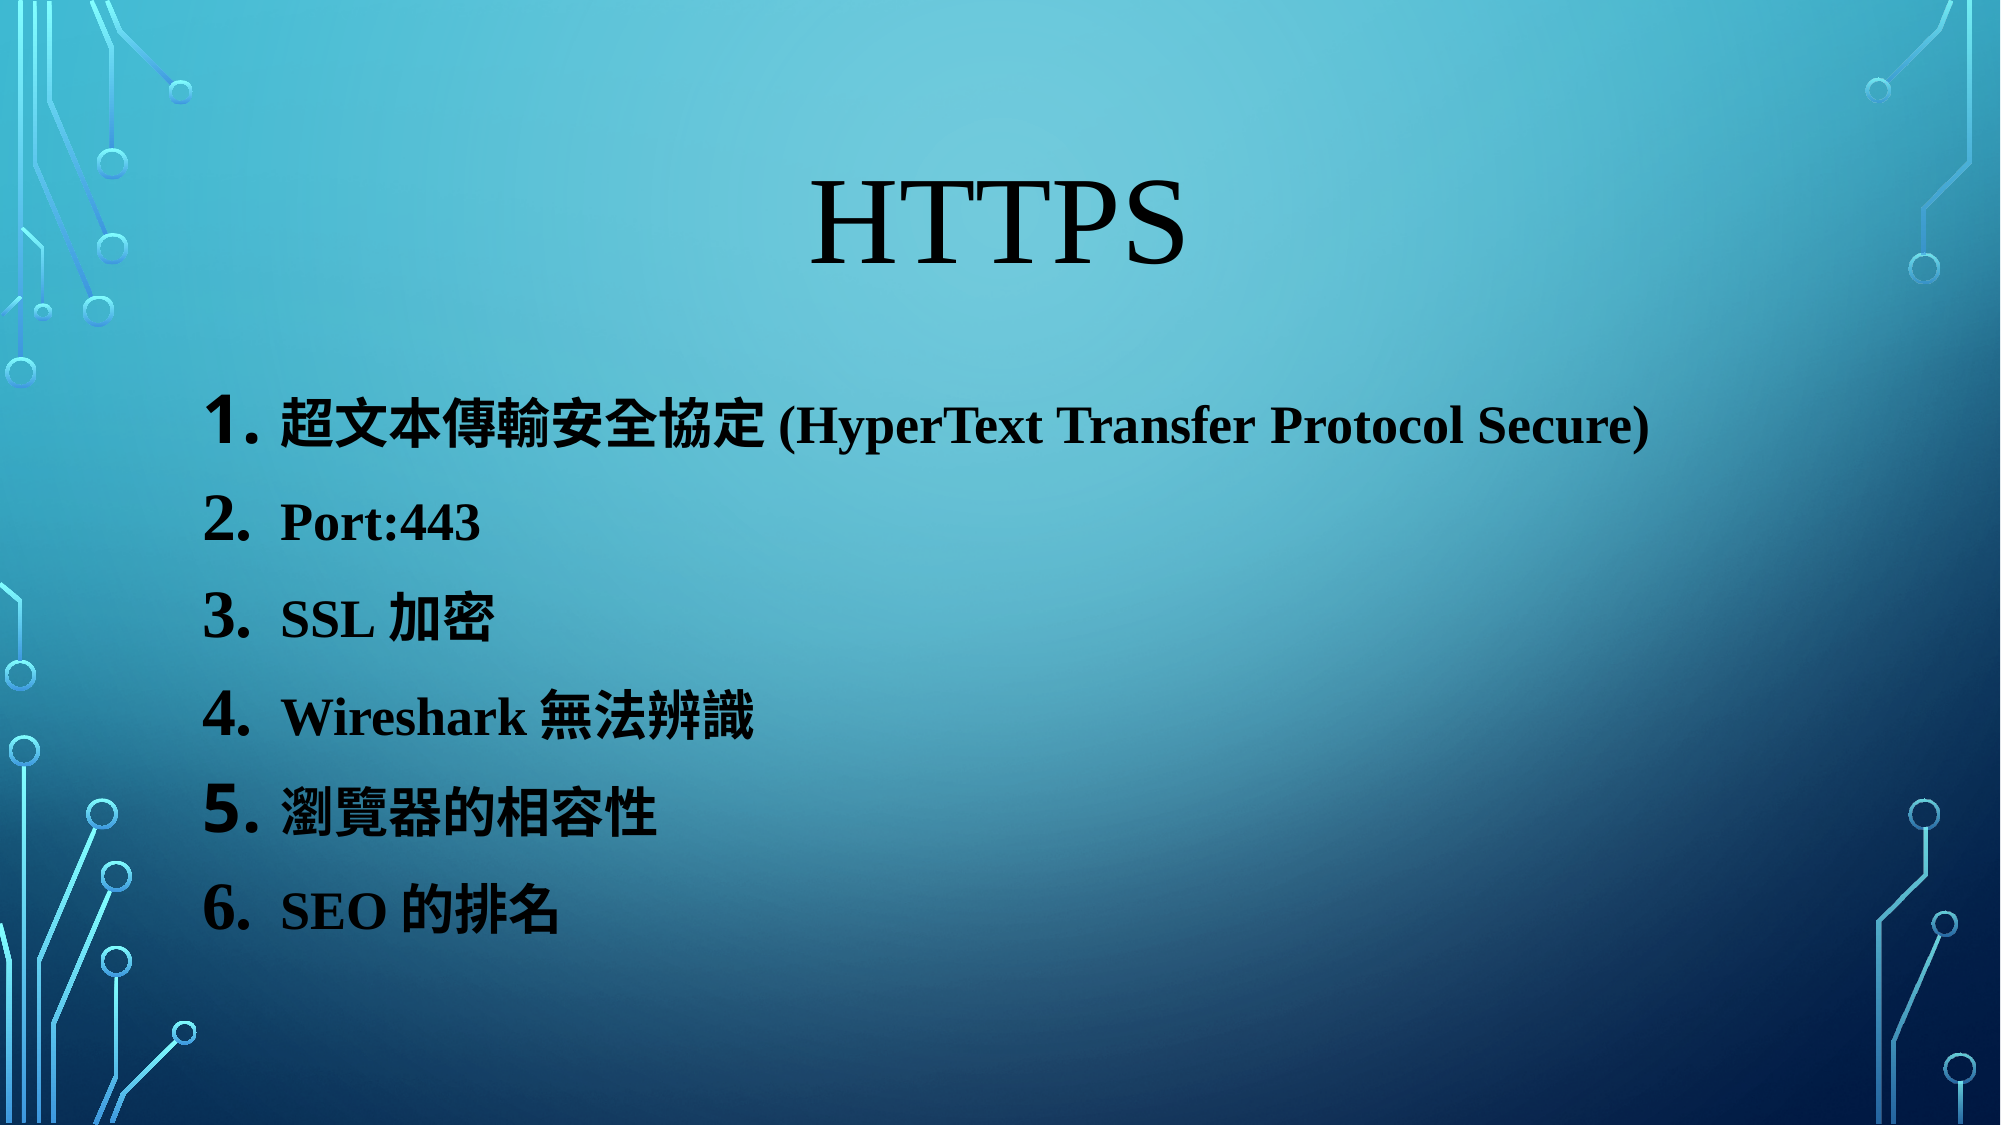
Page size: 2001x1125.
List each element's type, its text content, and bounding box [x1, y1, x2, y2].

title https [187, 101, 1813, 344]
list 超文本傳輸安全協定(HyperText Transfer Protocol Secure) Port:443 SSL加密 Wireshark無法辨識 瀏覽器的相容性 SEO的排名 [187, 369, 1813, 950]
